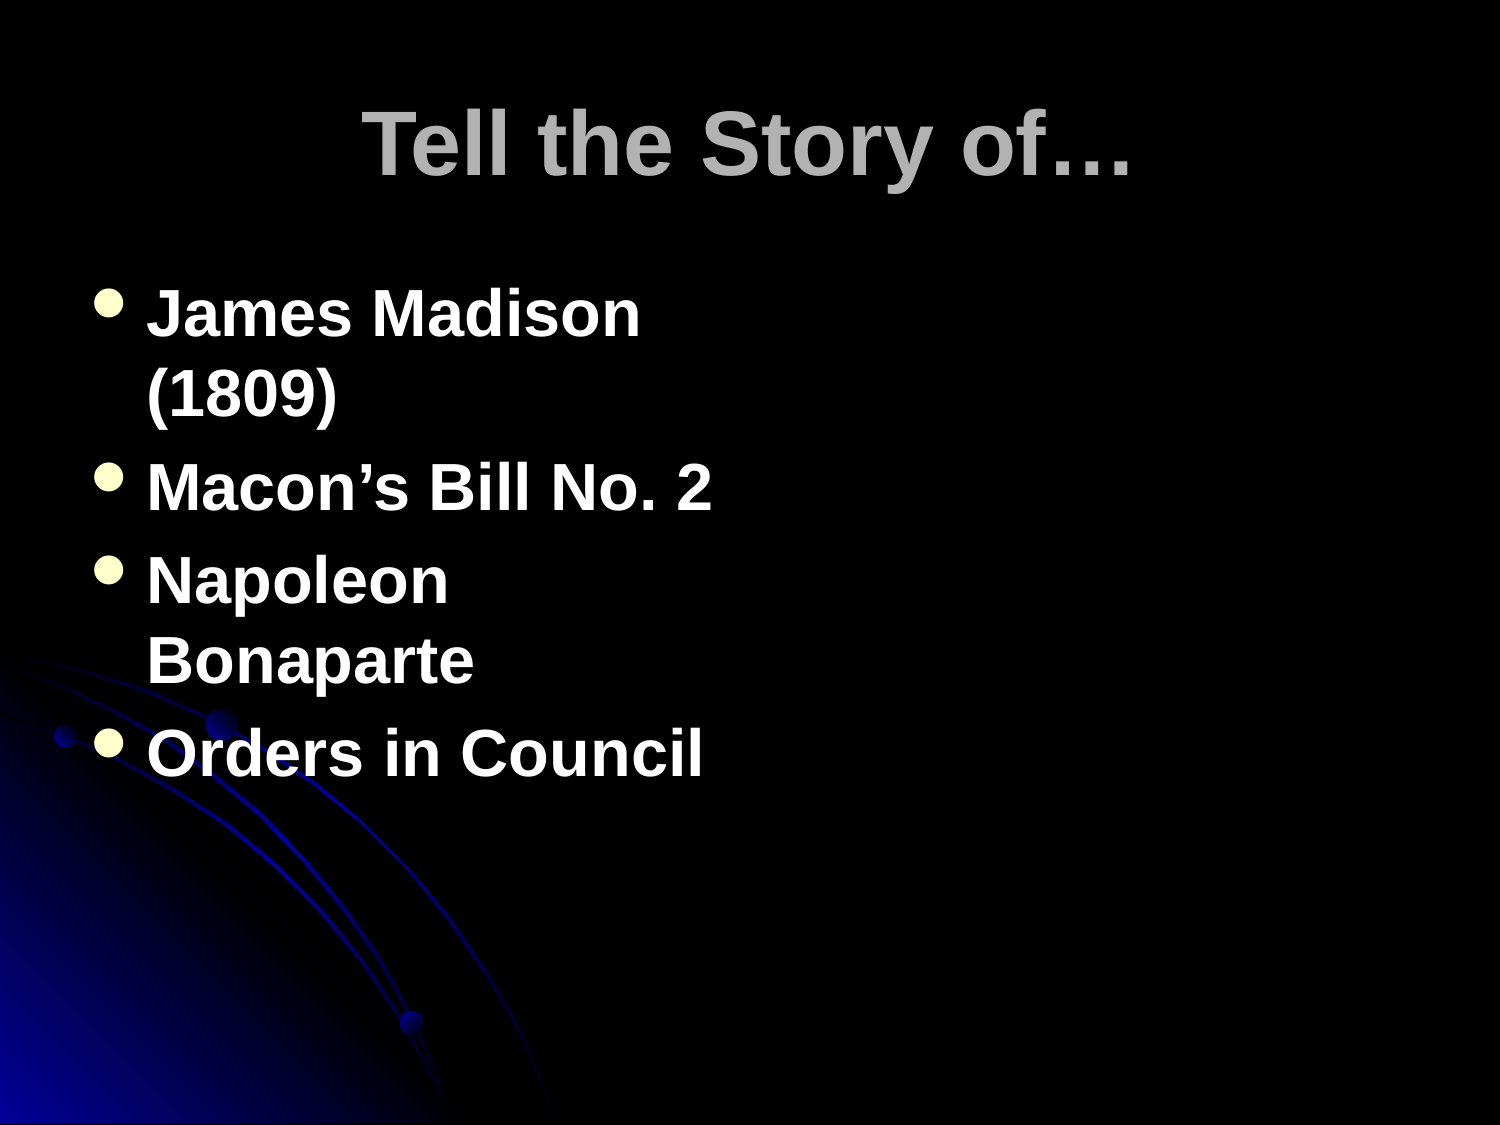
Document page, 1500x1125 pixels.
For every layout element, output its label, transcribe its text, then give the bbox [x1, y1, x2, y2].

list James Madison (1809) Macon’s Bill No. 2 Napoleon Bonaparte Orders in Council [74, 262, 738, 1006]
title Tell the Story of… [74, 45, 1426, 233]
